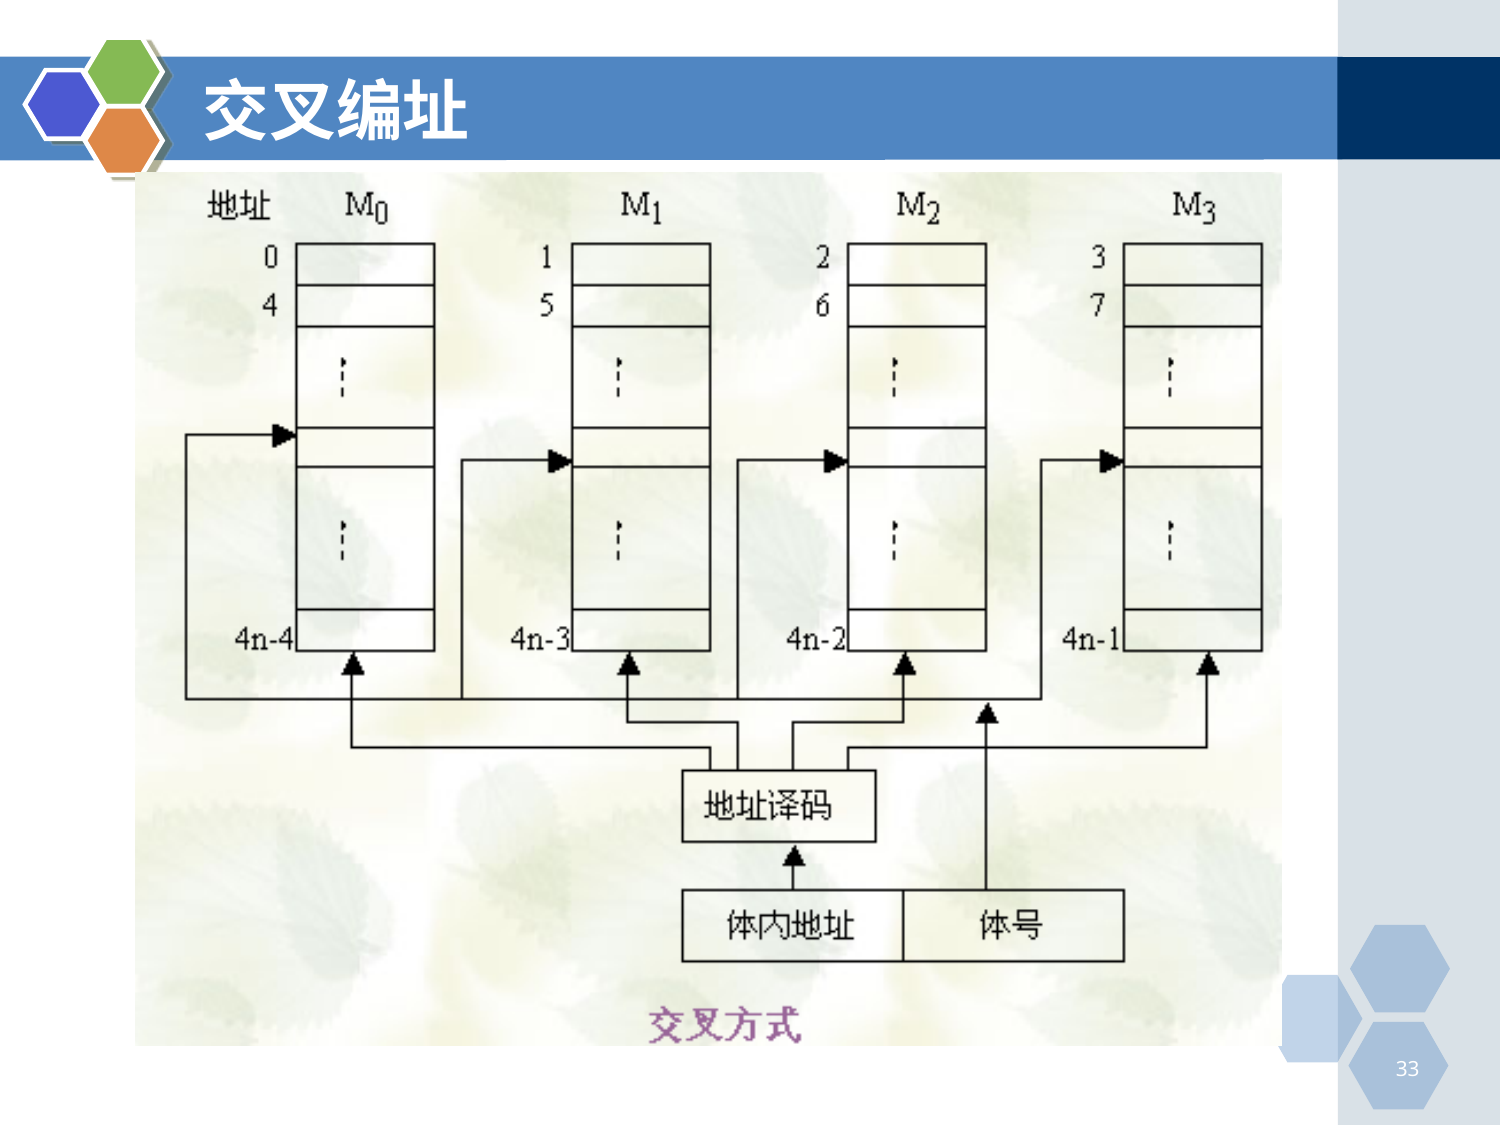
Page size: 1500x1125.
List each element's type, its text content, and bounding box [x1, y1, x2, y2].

slide_number 33 [1359, 1047, 1435, 1086]
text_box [135, 172, 1282, 1046]
title 交叉编址 [187, 62, 1288, 155]
